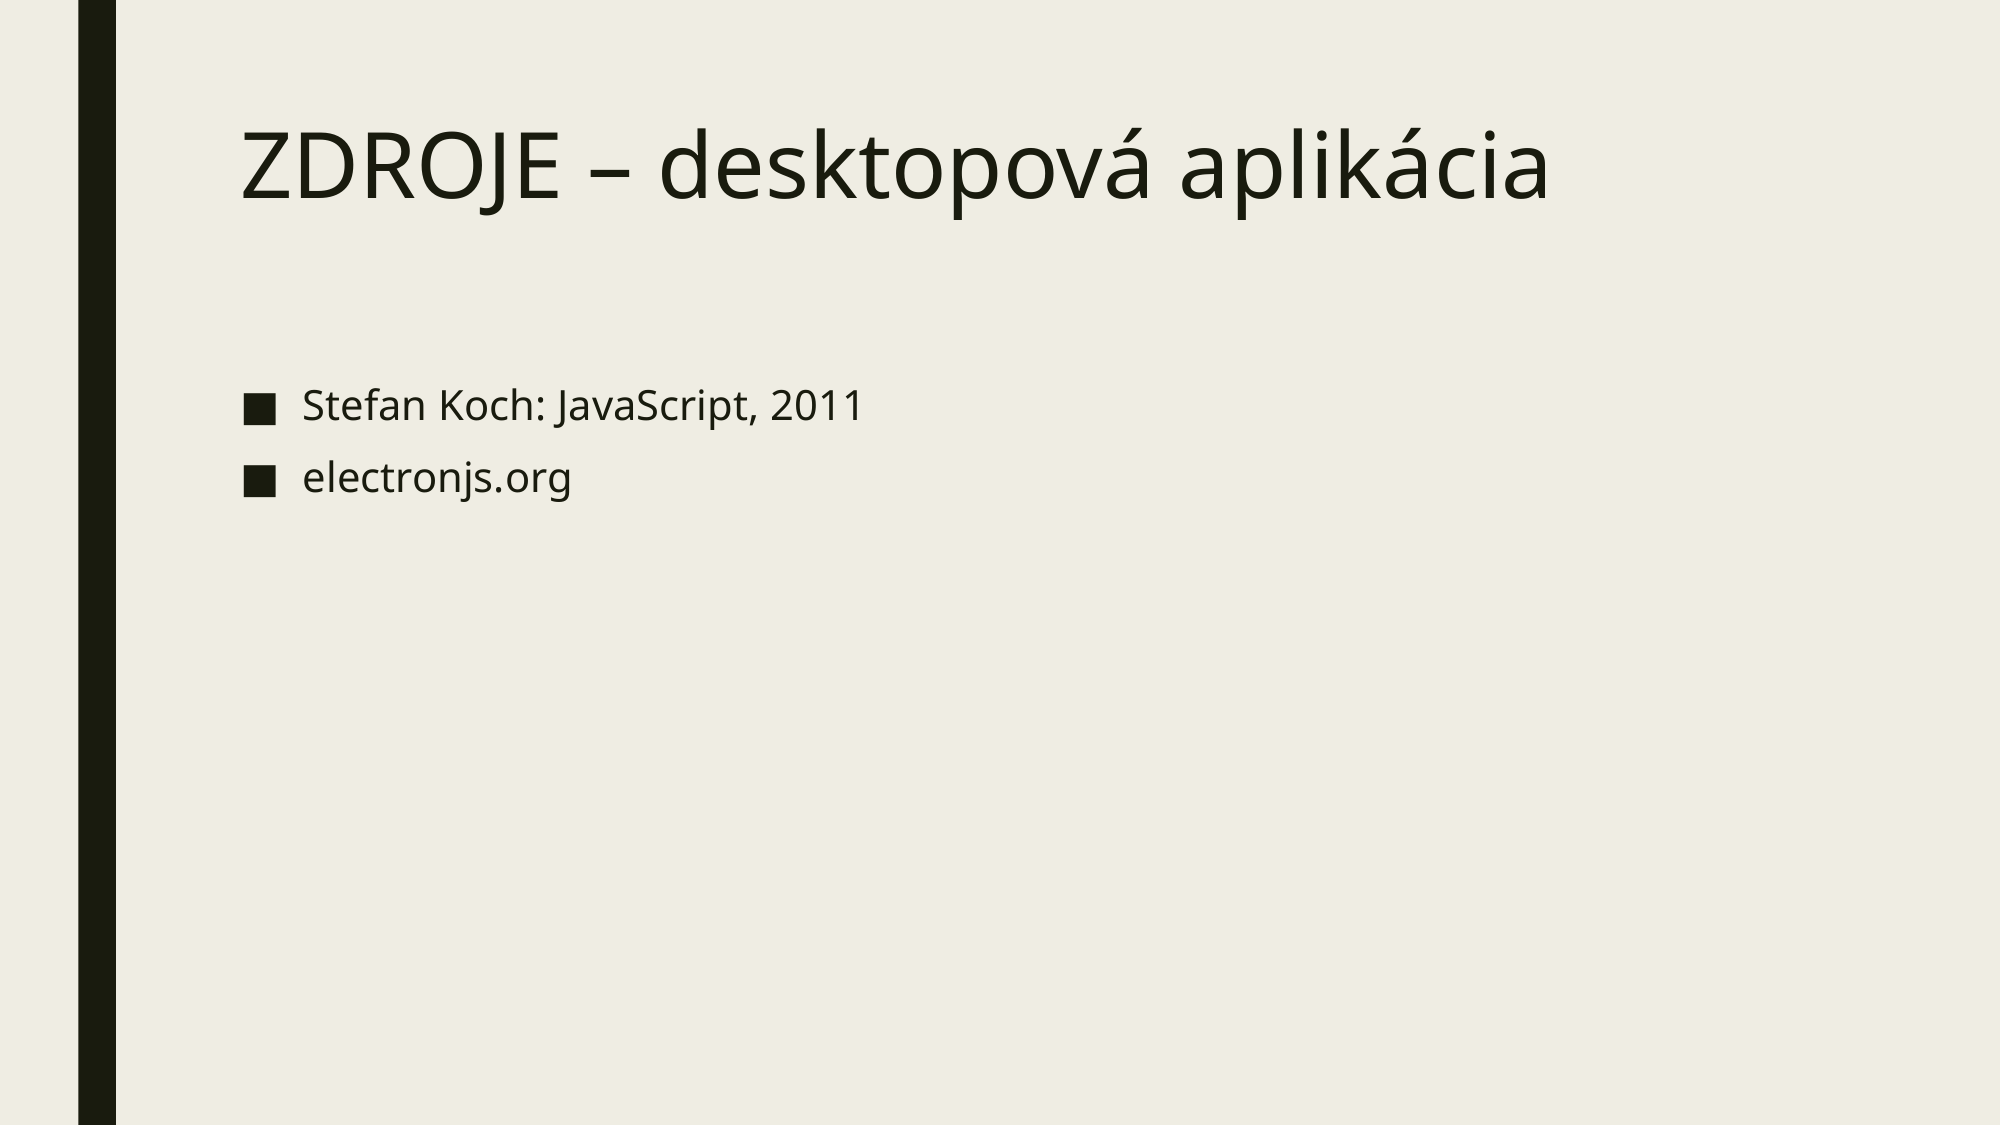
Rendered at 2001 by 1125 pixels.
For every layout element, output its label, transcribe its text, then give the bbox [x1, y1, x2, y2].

title ZDROJE – desktopová aplikácia [225, 112, 1800, 357]
list Stefan Koch: JavaScript, 2011 electronjs.org [225, 375, 1800, 963]
